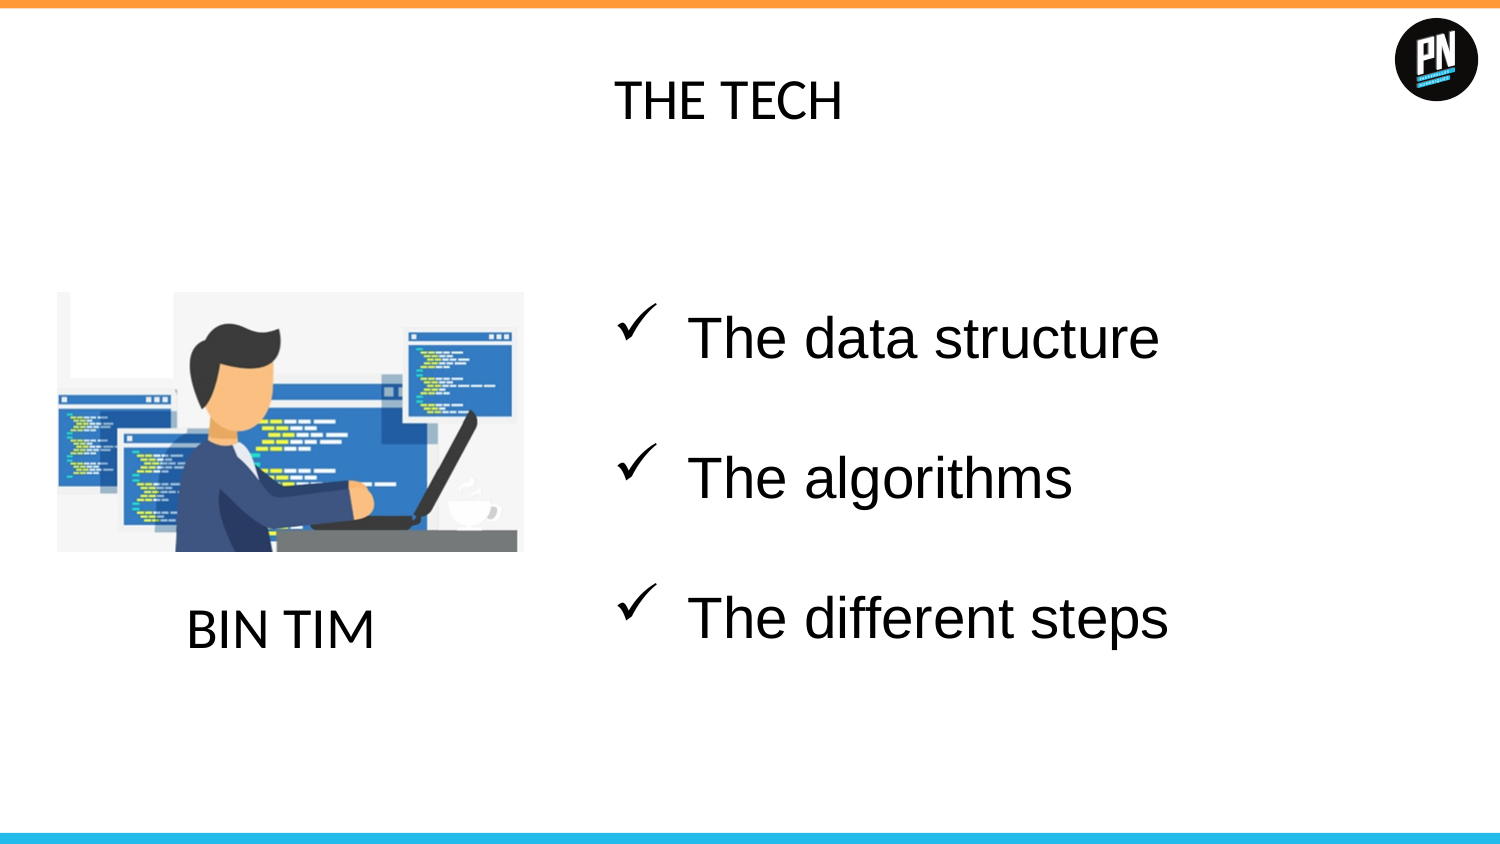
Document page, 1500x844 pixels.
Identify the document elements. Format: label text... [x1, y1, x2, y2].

text_box The data structure The algorithms The different steps [598, 292, 1500, 657]
text_box BIN TIM [171, 583, 392, 668]
text_box THE TECH [599, 53, 860, 139]
picture [57, 292, 524, 552]
picture [1394, 17, 1479, 102]
